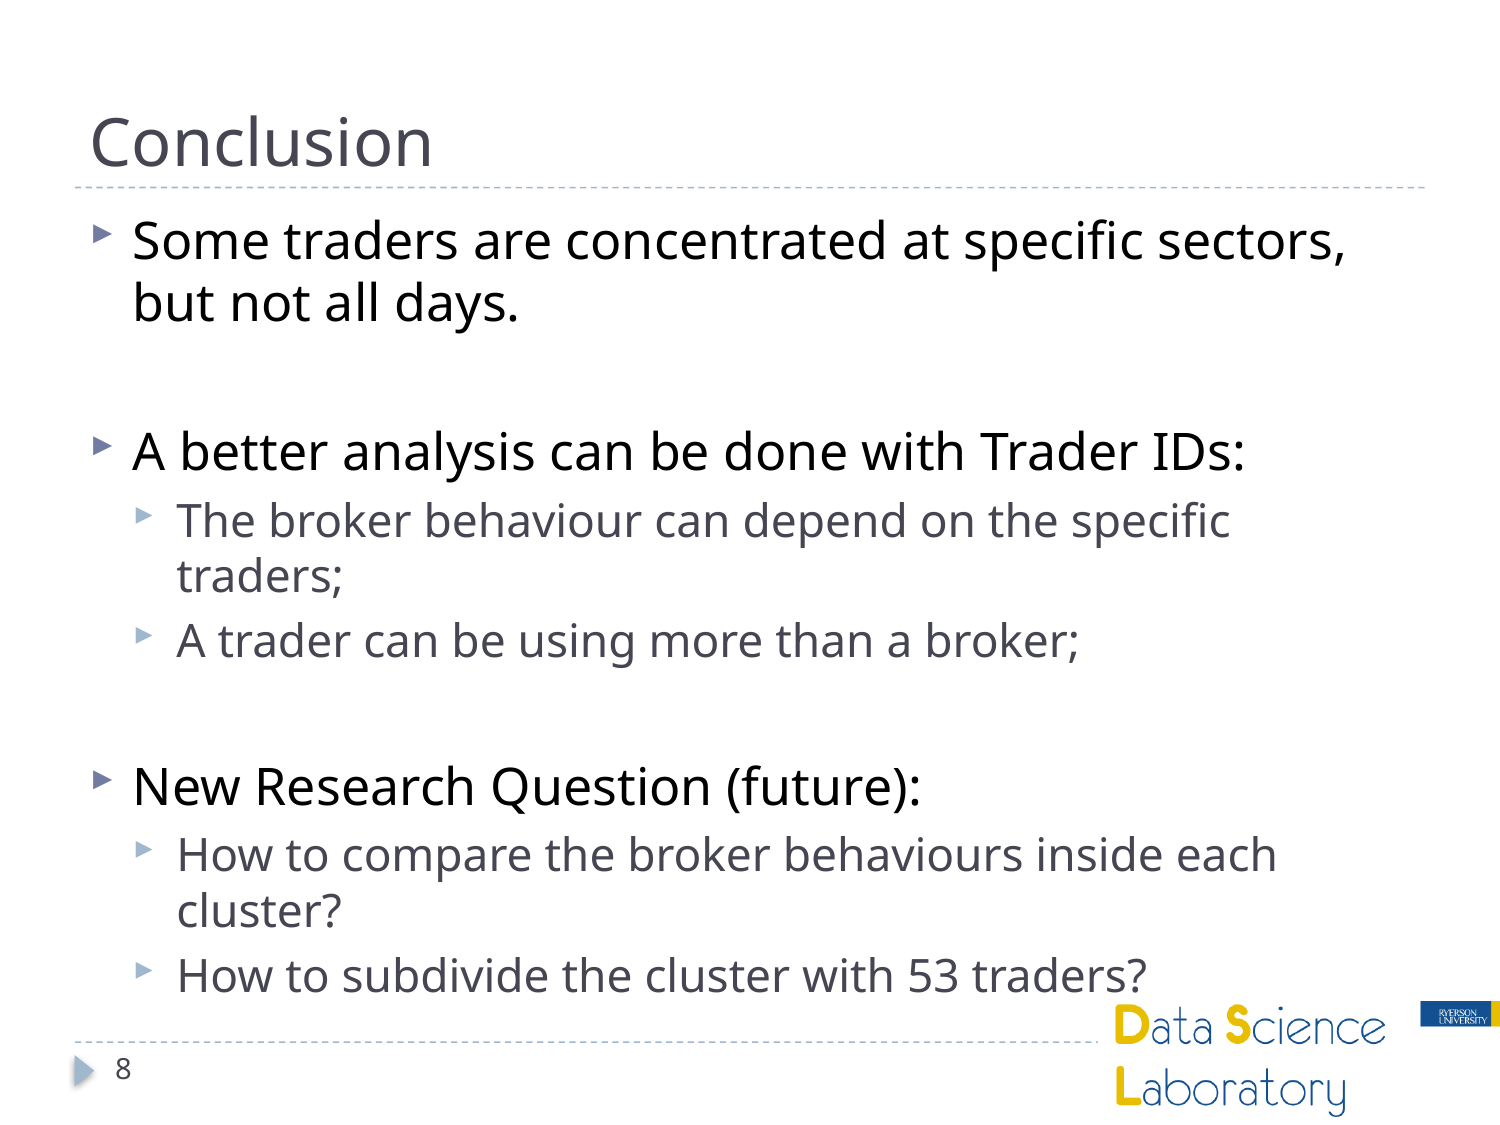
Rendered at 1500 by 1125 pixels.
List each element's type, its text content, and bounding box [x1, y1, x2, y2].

list Some traders are concentrated at specific sectors, but not all days. A better analysis can be done with Trader IDs: The broker behaviour can depend on the specific traders; A trader can be using more than a broker; New Research Question (future): How to compare the broker behaviours inside each cluster? How to subdivide the cluster with 53 traders? [75, 200, 1425, 1010]
picture [1098, 1001, 1500, 1125]
title Conclusion [75, 24, 1425, 188]
slide_number 8 [100, 1042, 426, 1103]
